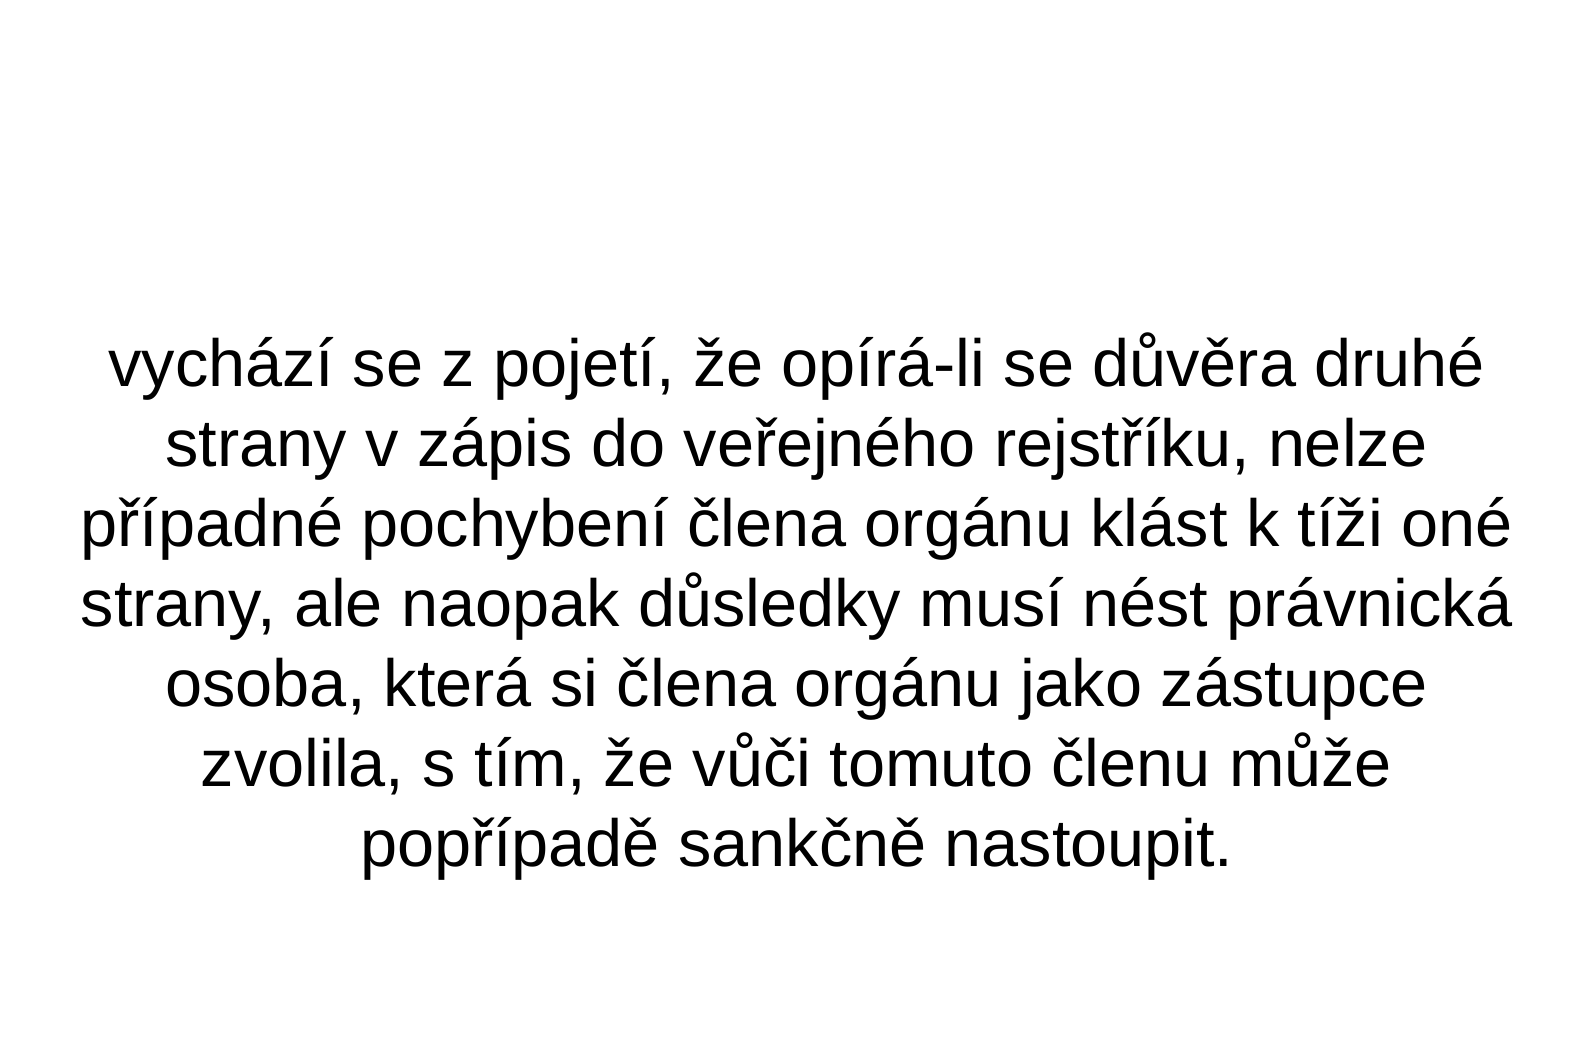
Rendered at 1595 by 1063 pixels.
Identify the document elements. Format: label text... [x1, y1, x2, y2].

subtitle vychází se z pojetí, že opírá-li se důvěra druhé strany v zápis do veřejného rejstříku, nelze případné pochybení člena orgánu klást k tíži oné strany, ale naopak důsledky musí nést právnická osoba, která si člena orgánu jako zástupce zvolila, s tím, že vůči tomuto členu může popřípadě sankčně nastoupit. [79, 256, 1515, 943]
